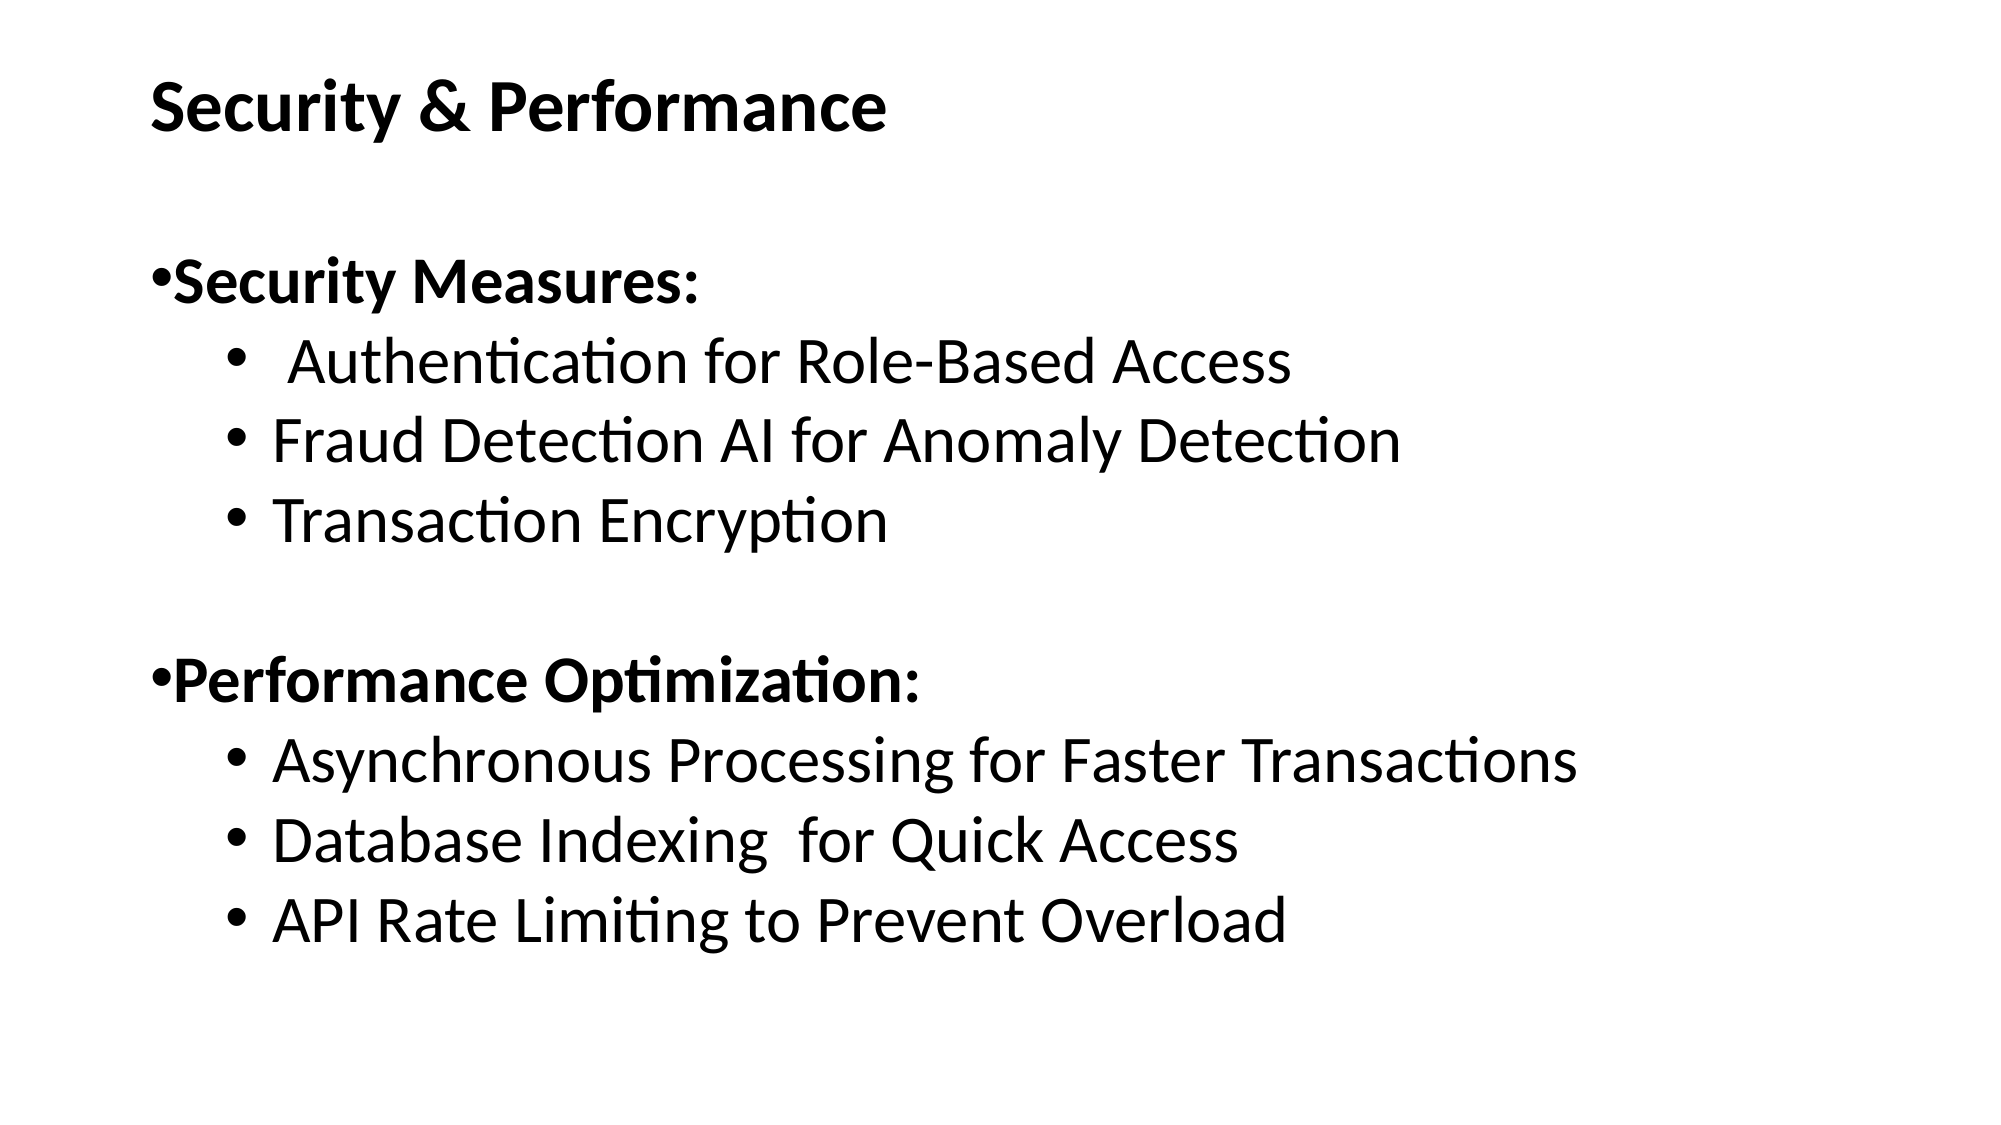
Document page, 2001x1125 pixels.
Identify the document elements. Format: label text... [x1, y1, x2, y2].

text_box Security & Performance Security Measures: Authentication for Role-Based Access Fraud Detection AI for Anomaly Detection Transaction Encryption Performance Optimization: Asynchronous Processing for Faster Transactions Database Indexing for Quick Access API Rate Limiting to Prevent Overload [135, 49, 1780, 964]
